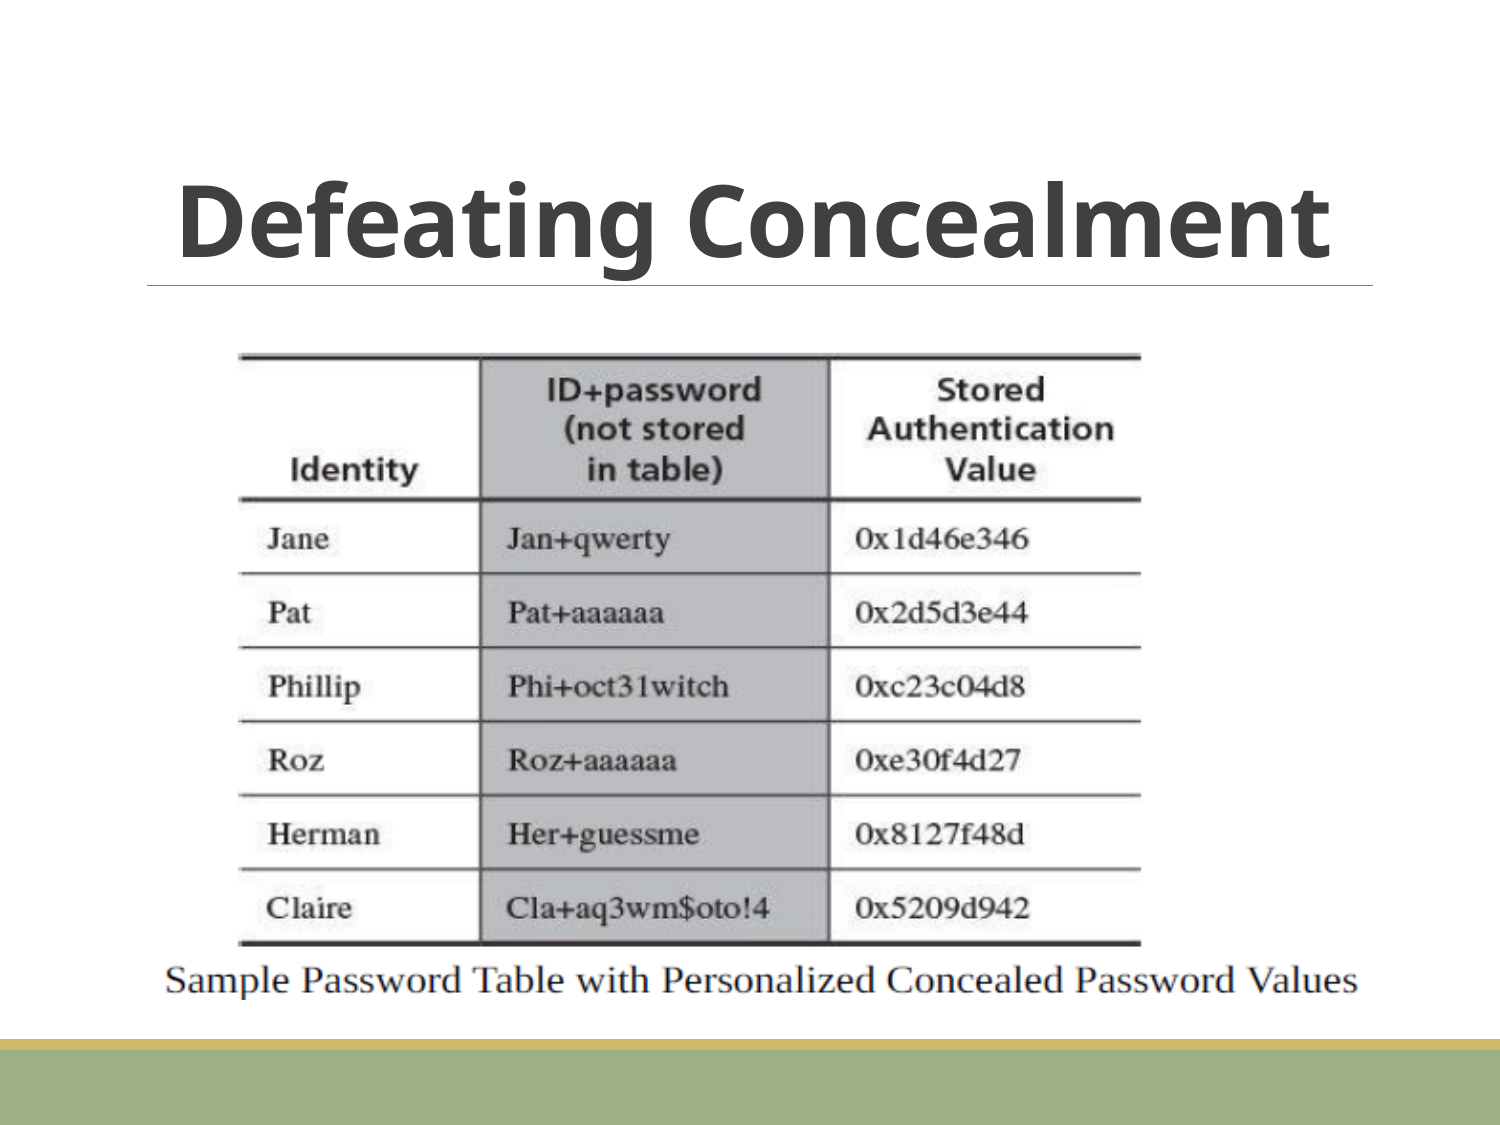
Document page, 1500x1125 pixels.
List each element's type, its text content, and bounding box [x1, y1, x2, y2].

title Defeating Concealment [135, 47, 1373, 285]
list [161, 340, 1373, 1001]
